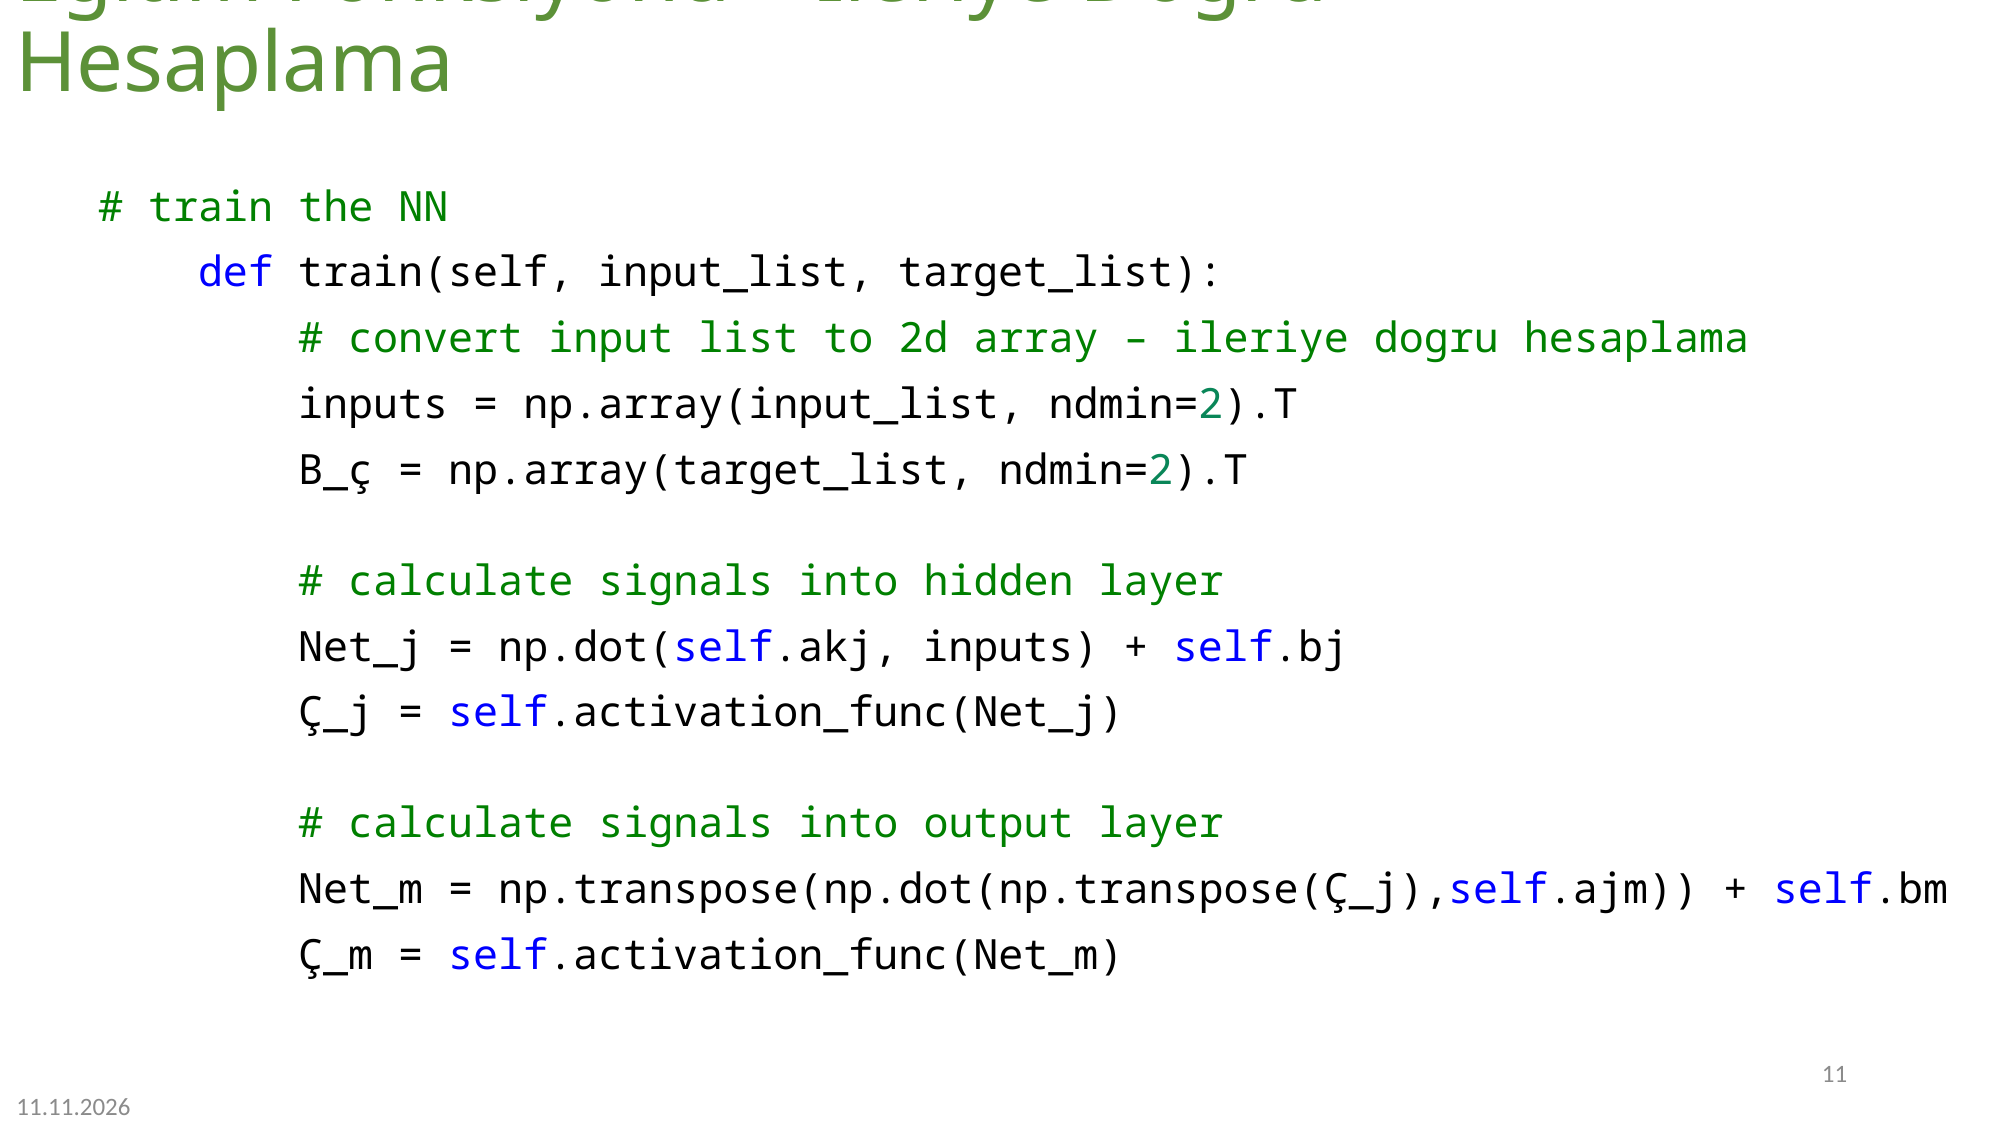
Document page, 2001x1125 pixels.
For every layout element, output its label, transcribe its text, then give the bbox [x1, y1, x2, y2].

text_box # train the NN def train(self, input_list, target_list): # convert input list to 2d array – ileriye dogru hesaplama inputs = np.array(input_list, ndmin=2).T B_ç = np.array(target_list, ndmin=2).T # calculate signals into hidden layer Net_j = np.dot(self.akj, inputs) + self.bj Ç_j = self.activation_func(Net_j) # calculate signals into output layer Net_m = np.transpose(np.dot(np.transpose(Ç_j),self.ajm)) + self.bm Ç_m = self.activation_func(Net_m) [83, 116, 1972, 1125]
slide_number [1, 1088, 165, 1122]
slide_number 11 [1412, 1042, 1863, 1103]
title Eğitim Fonksiyonu – İleriye Doğru Hesaplama [0, 0, 1714, 117]
